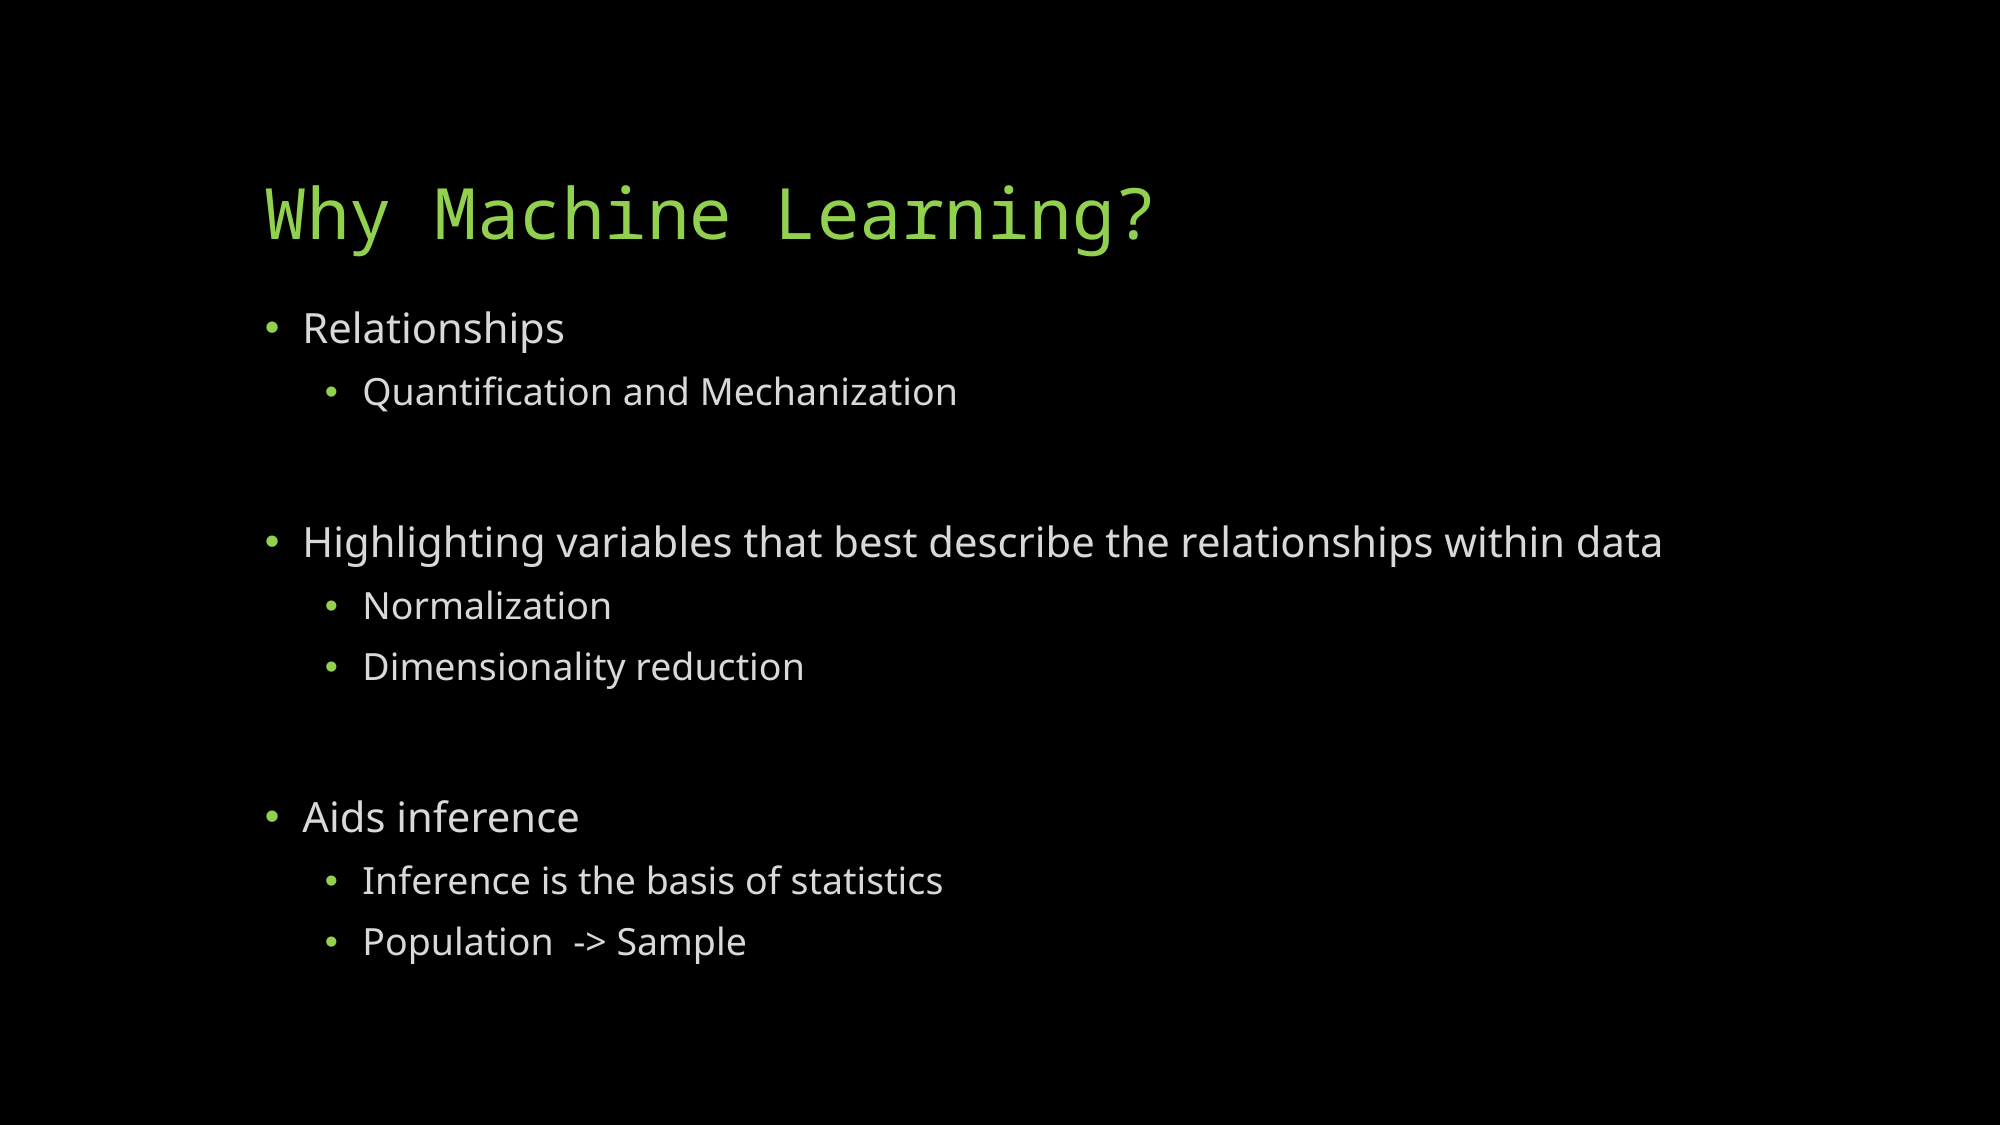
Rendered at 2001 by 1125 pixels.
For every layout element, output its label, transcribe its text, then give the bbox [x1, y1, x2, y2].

title Why Machine Learning? [249, 75, 1750, 263]
list Relationships Quantification and Mechanization Highlighting variables that best describe the relationships within data Normalization Dimensionality reduction Aids inference Inference is the basis of statistics Population -> Sample [249, 299, 1750, 1000]
